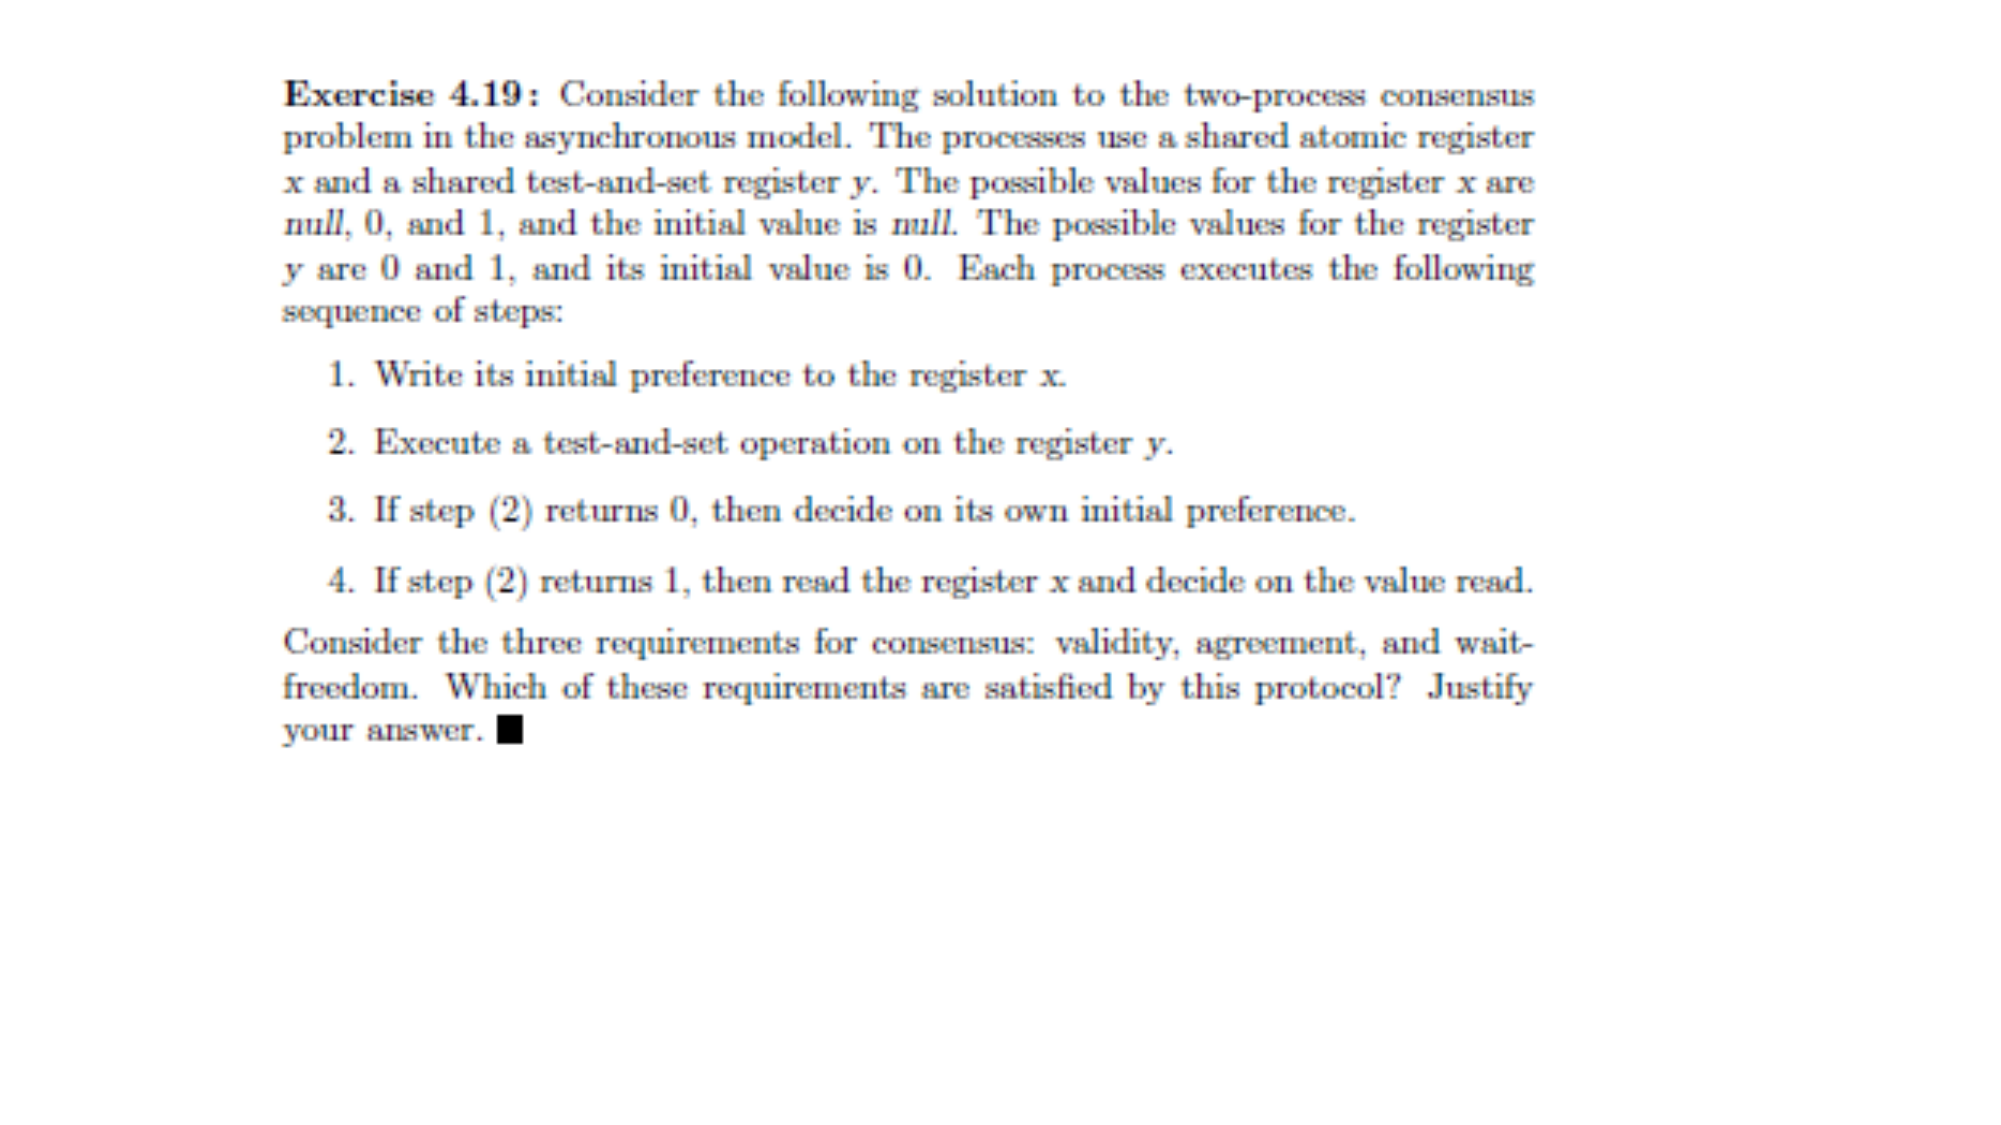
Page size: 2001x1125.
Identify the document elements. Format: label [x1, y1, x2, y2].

picture [254, 62, 1561, 758]
